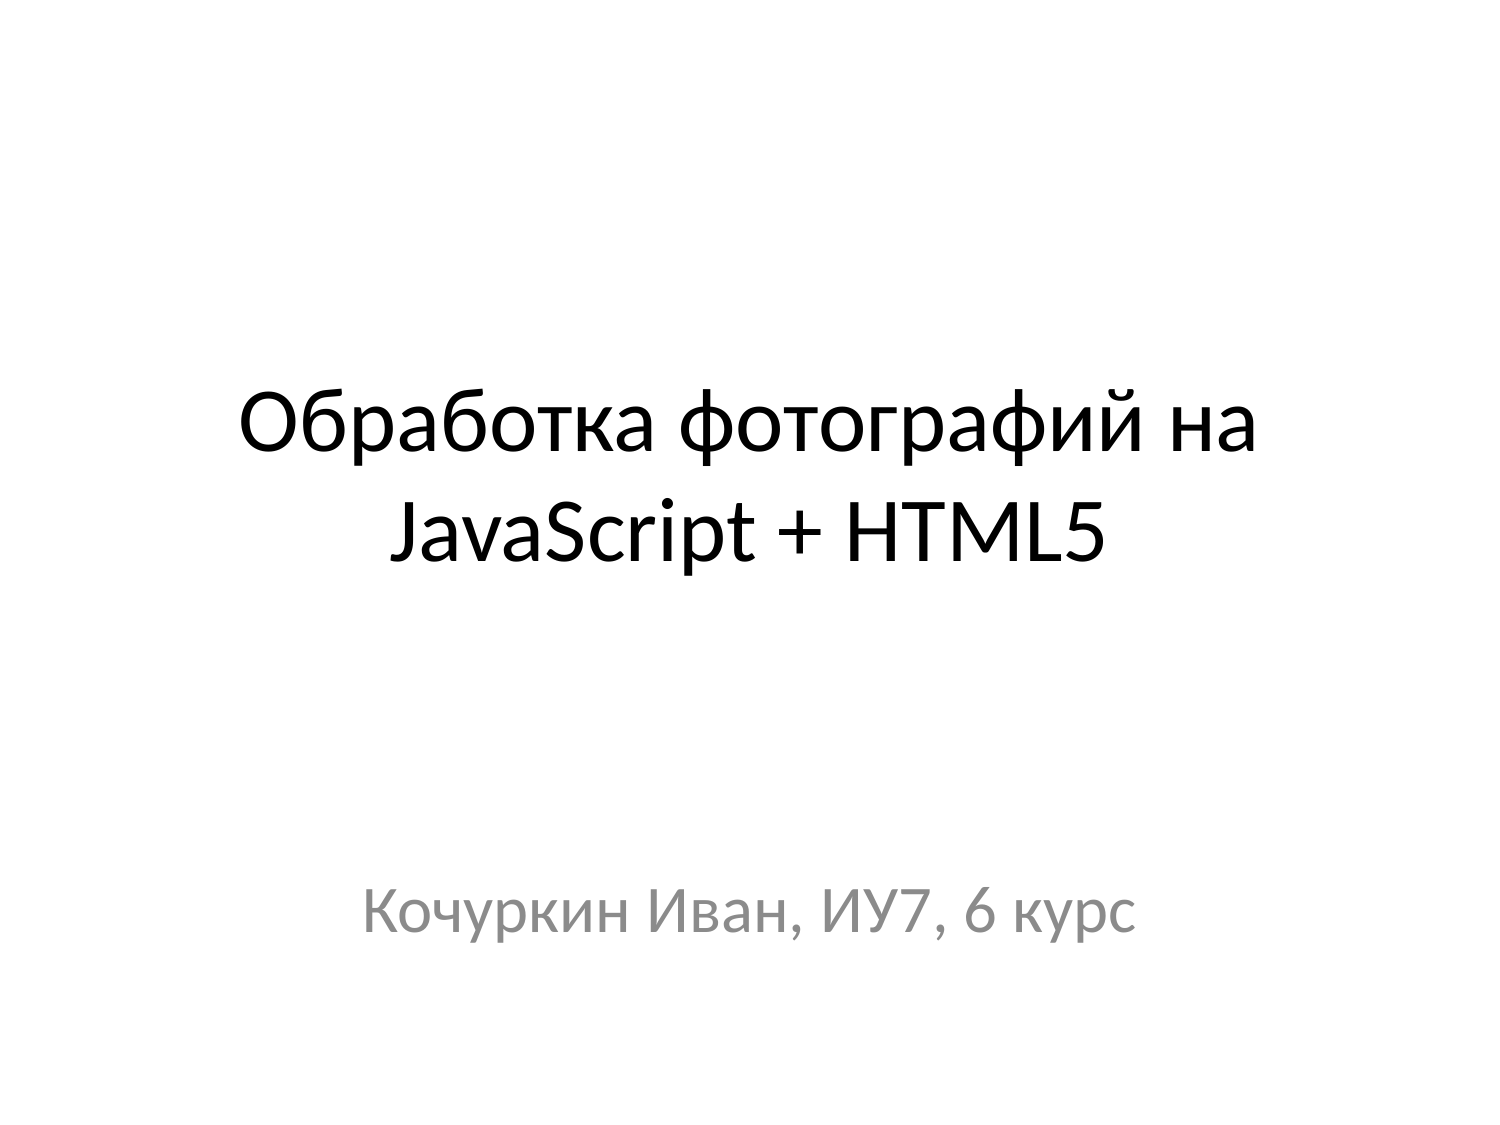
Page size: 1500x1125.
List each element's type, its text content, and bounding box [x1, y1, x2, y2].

title Обработка фотографий на JavaScript + HTML5 [112, 349, 1388, 591]
subtitle Кочуркин Иван, ИУ7, 6 курс [230, 857, 1270, 980]
